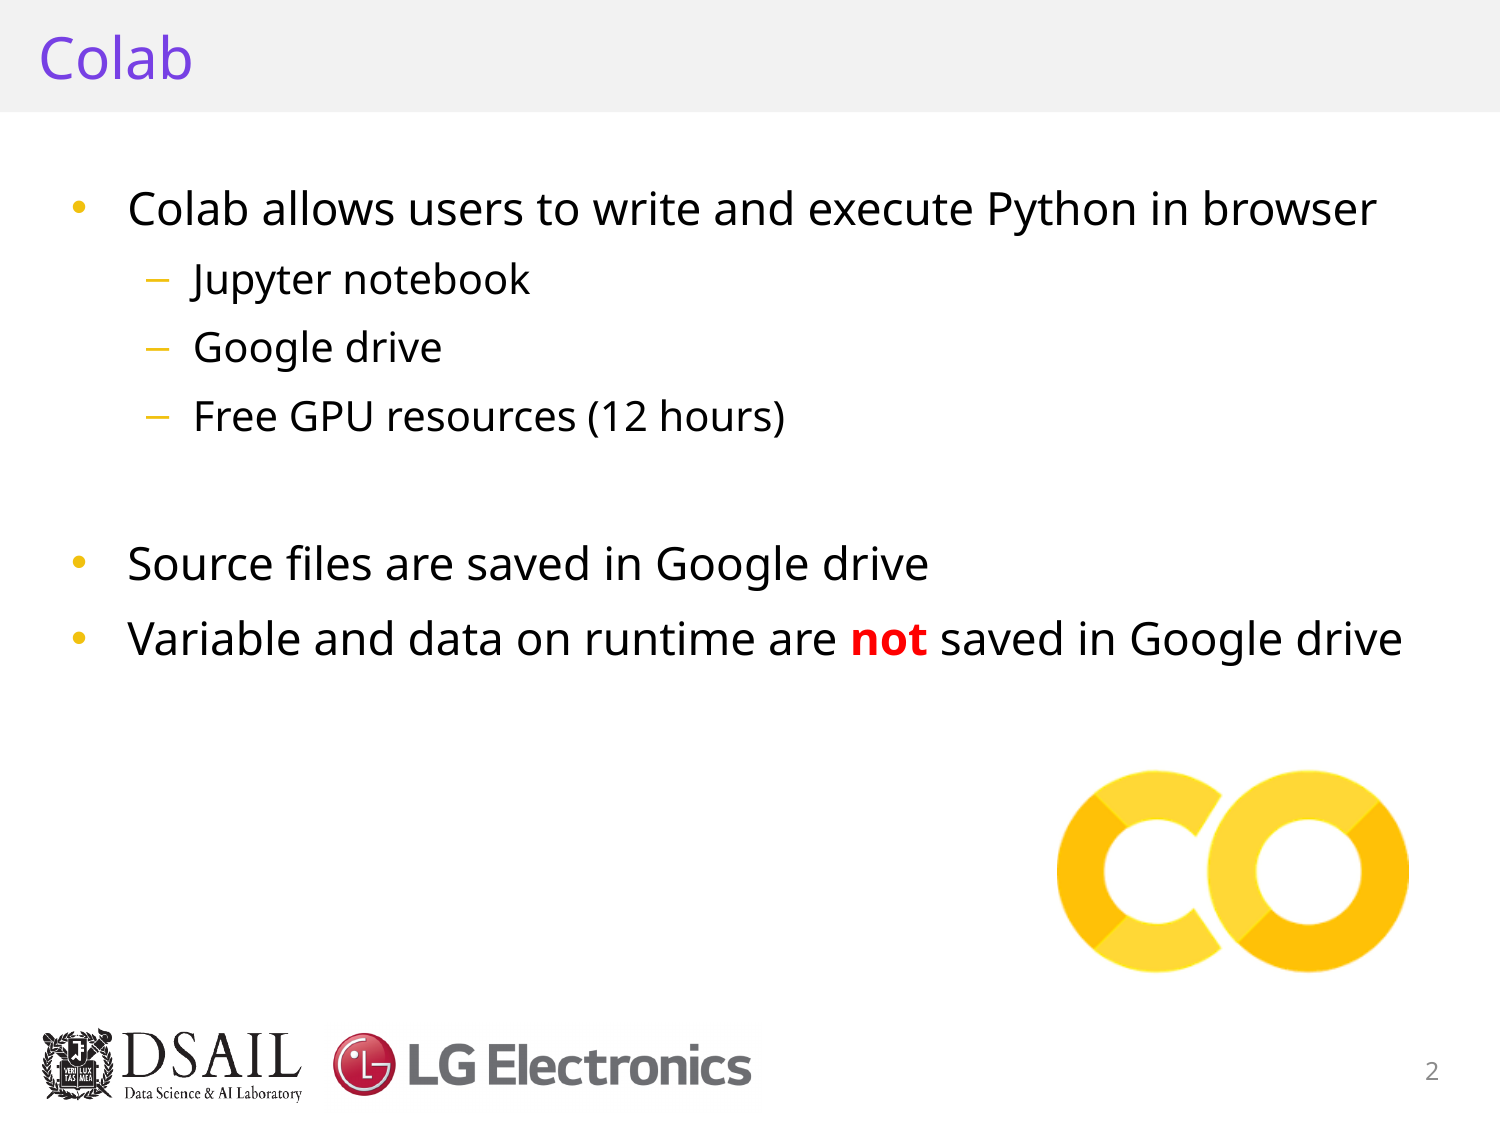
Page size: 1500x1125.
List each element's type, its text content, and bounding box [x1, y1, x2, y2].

picture [42, 1023, 304, 1103]
picture [1056, 696, 1409, 1049]
list Colab allows users to write and execute Python in browser Jupyter notebook Google drive Free GPU resources (12 hours) Source files are saved in Google drive Variable and data on runtime are not saved in Google drive [56, 160, 1444, 1000]
slide_number 2 [1104, 1042, 1455, 1103]
picture [324, 1022, 762, 1113]
title Colab [23, 0, 1477, 113]
